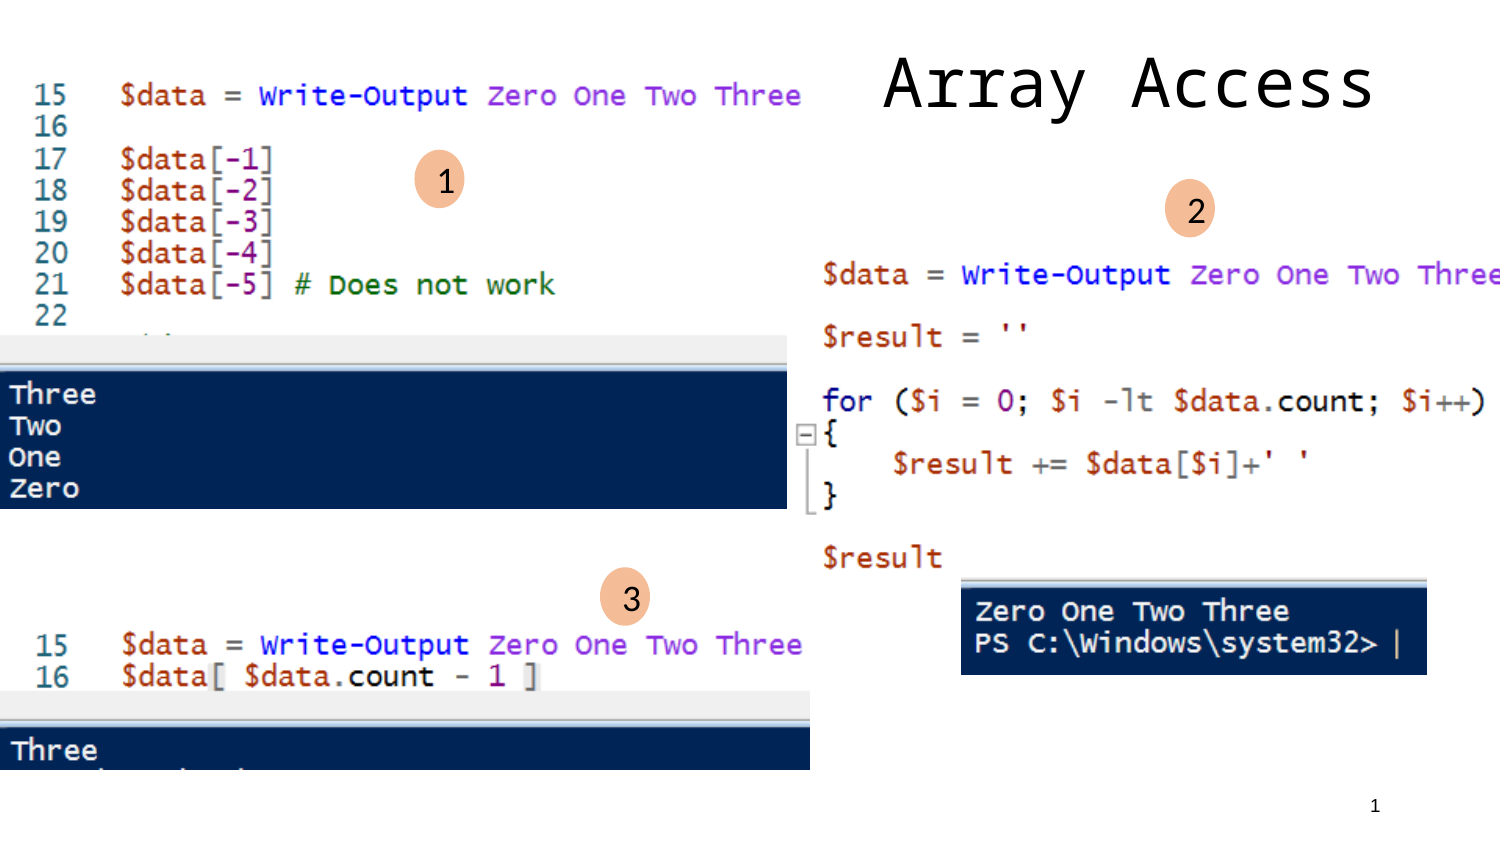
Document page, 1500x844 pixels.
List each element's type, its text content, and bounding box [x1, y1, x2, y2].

title Array Access [773, 0, 1488, 144]
picture [0, 625, 810, 770]
slide_number 1 [1043, 782, 1386, 827]
picture [0, 79, 1500, 675]
text_box 3 [600, 567, 651, 625]
text_box 2 [1164, 178, 1215, 238]
